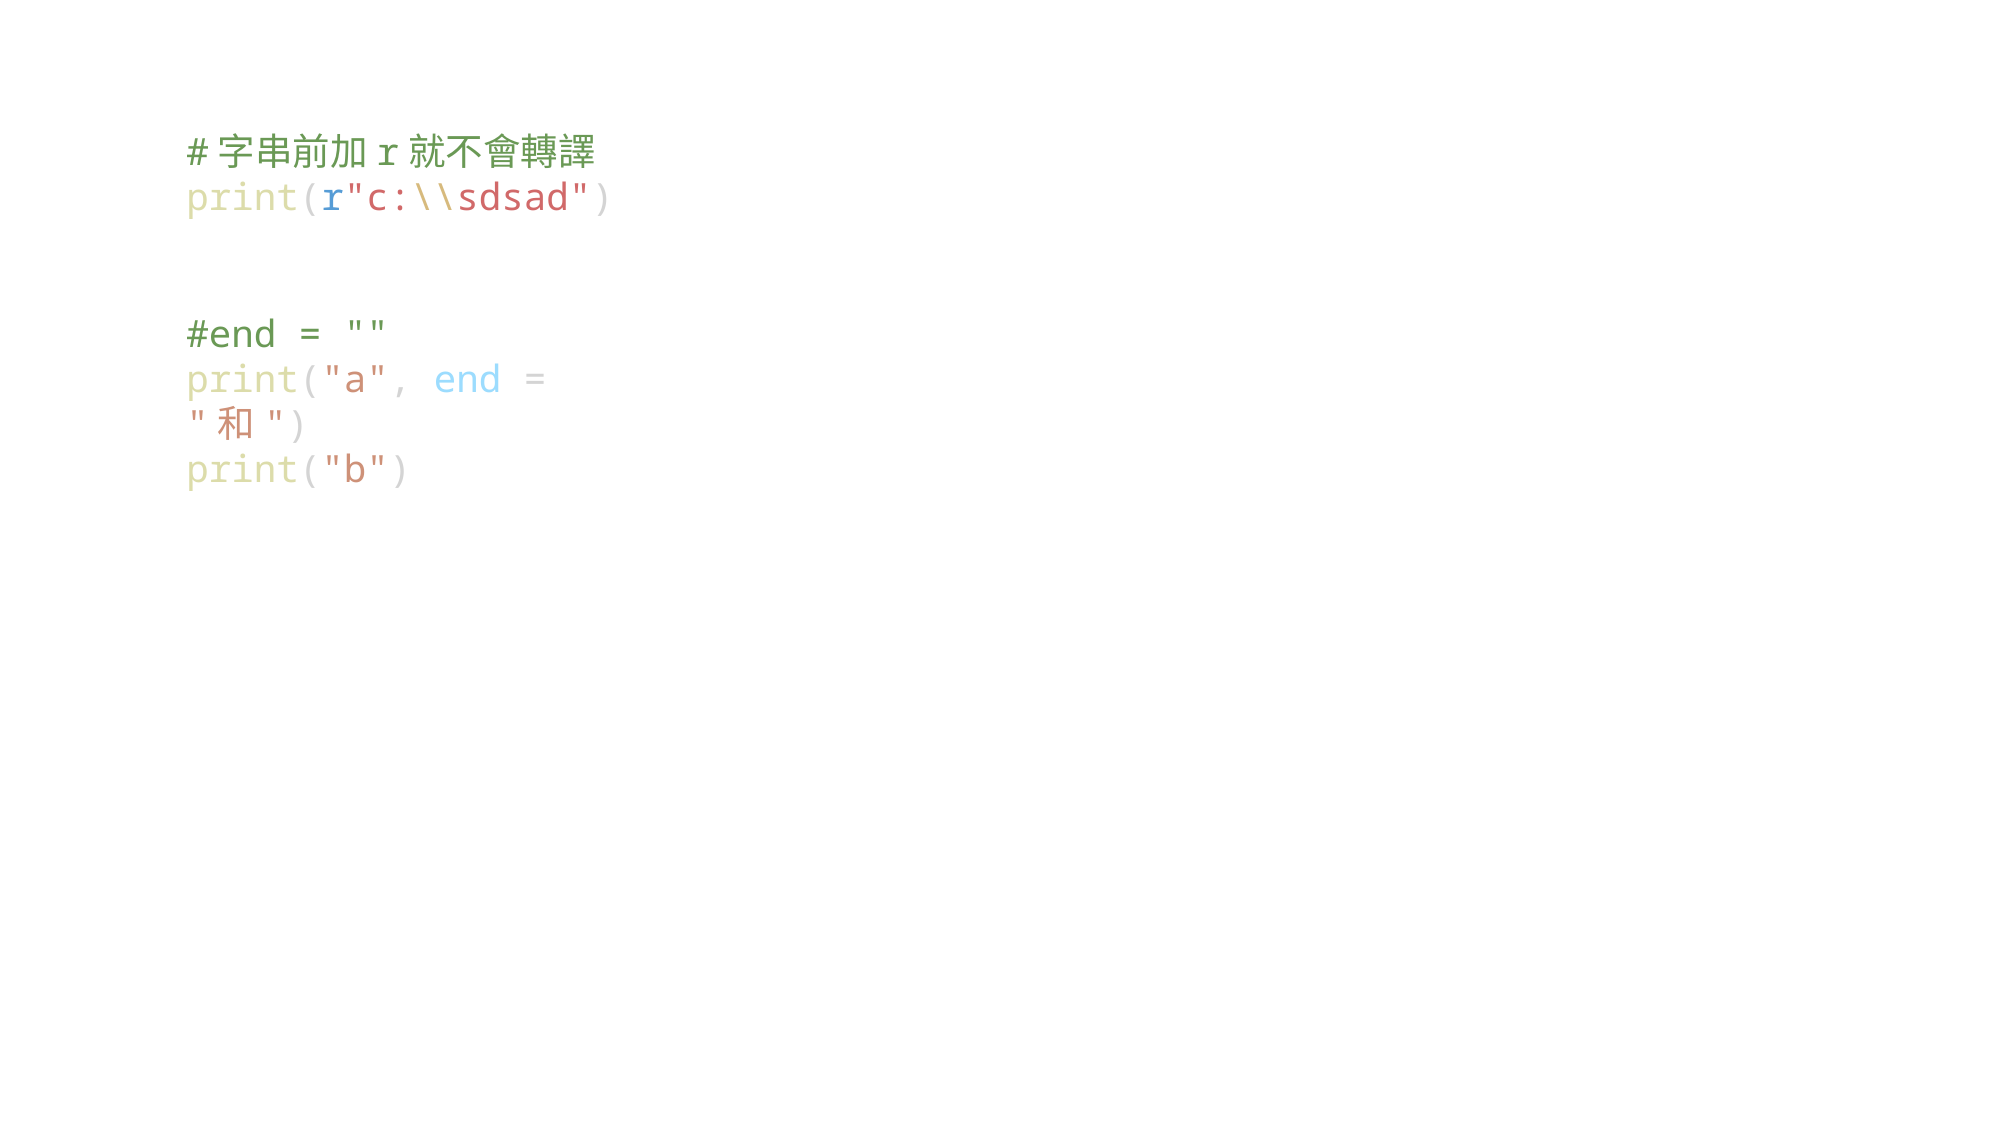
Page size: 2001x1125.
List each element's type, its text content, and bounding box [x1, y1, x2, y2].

text_box #字串前加r就不會轉譯 print(r"c:\\sdsad") [171, 120, 643, 226]
text_box #end = "" print("a", end = "和") print("b") [171, 302, 686, 498]
